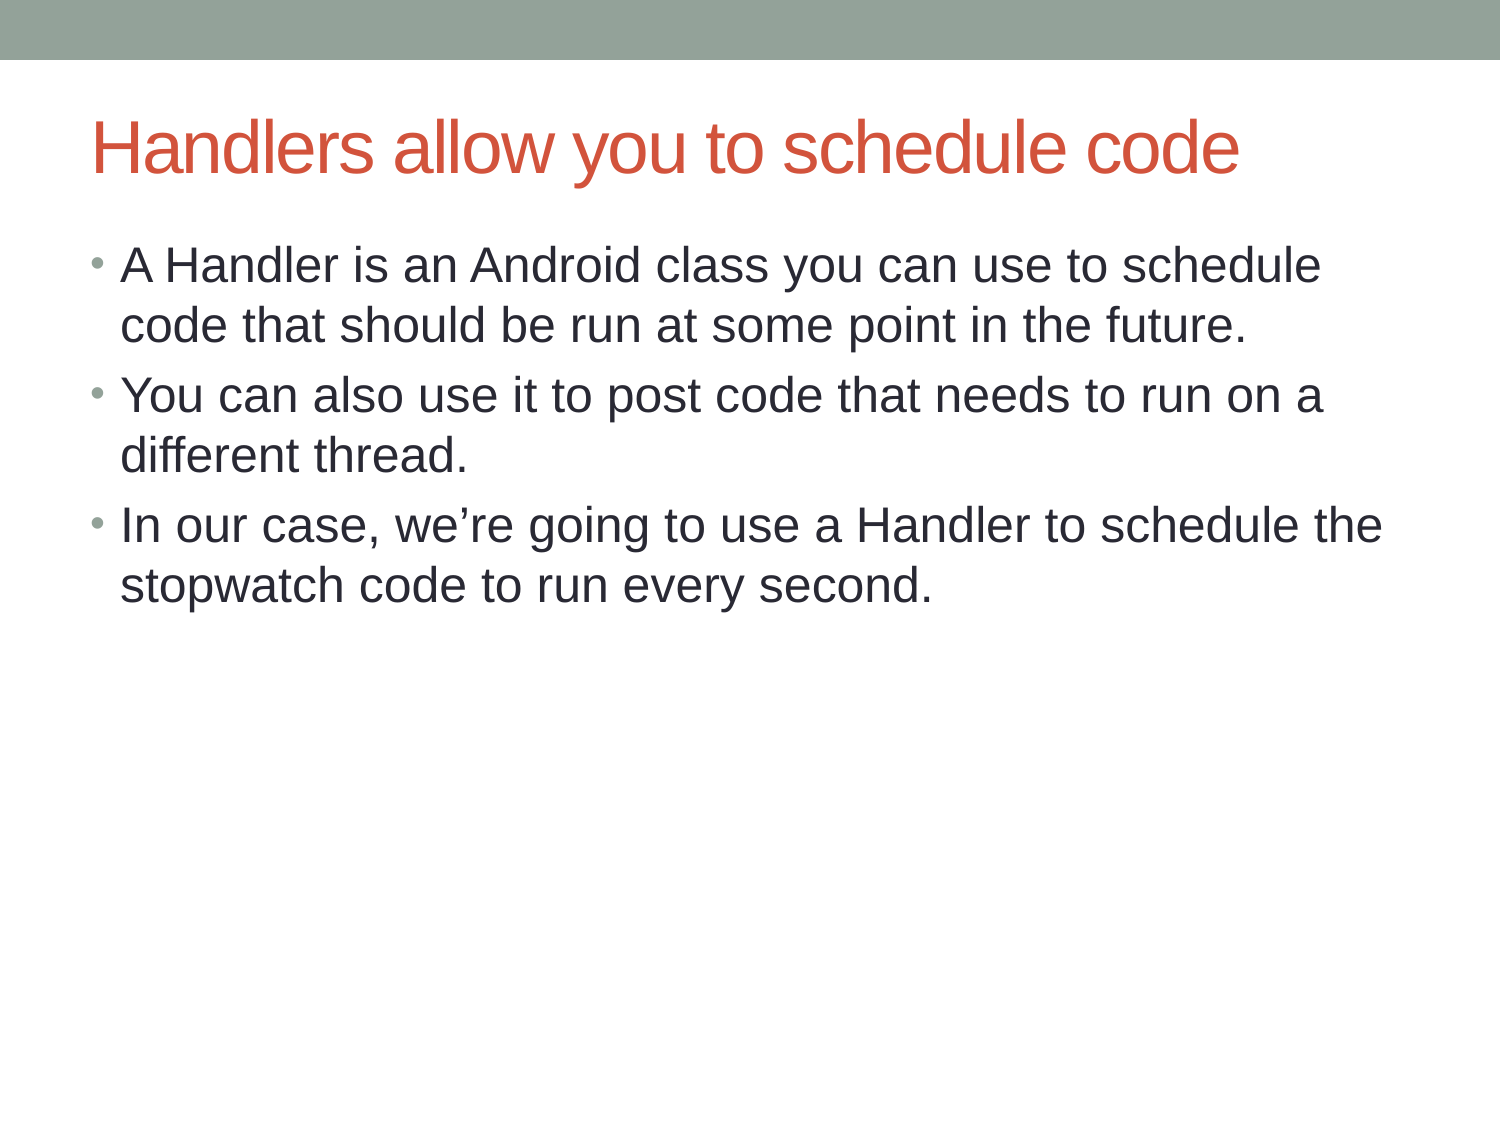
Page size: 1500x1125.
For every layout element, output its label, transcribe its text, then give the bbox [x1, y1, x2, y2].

list A Handler is an Android class you can use to schedule code that should be run at some point in the future. You can also use it to post code that needs to run on a different thread. In our case, we’re going to use a Handler to schedule the stopwatch code to run every second. [75, 224, 1425, 1063]
title Handlers allow you to schedule code [75, 87, 1425, 200]
